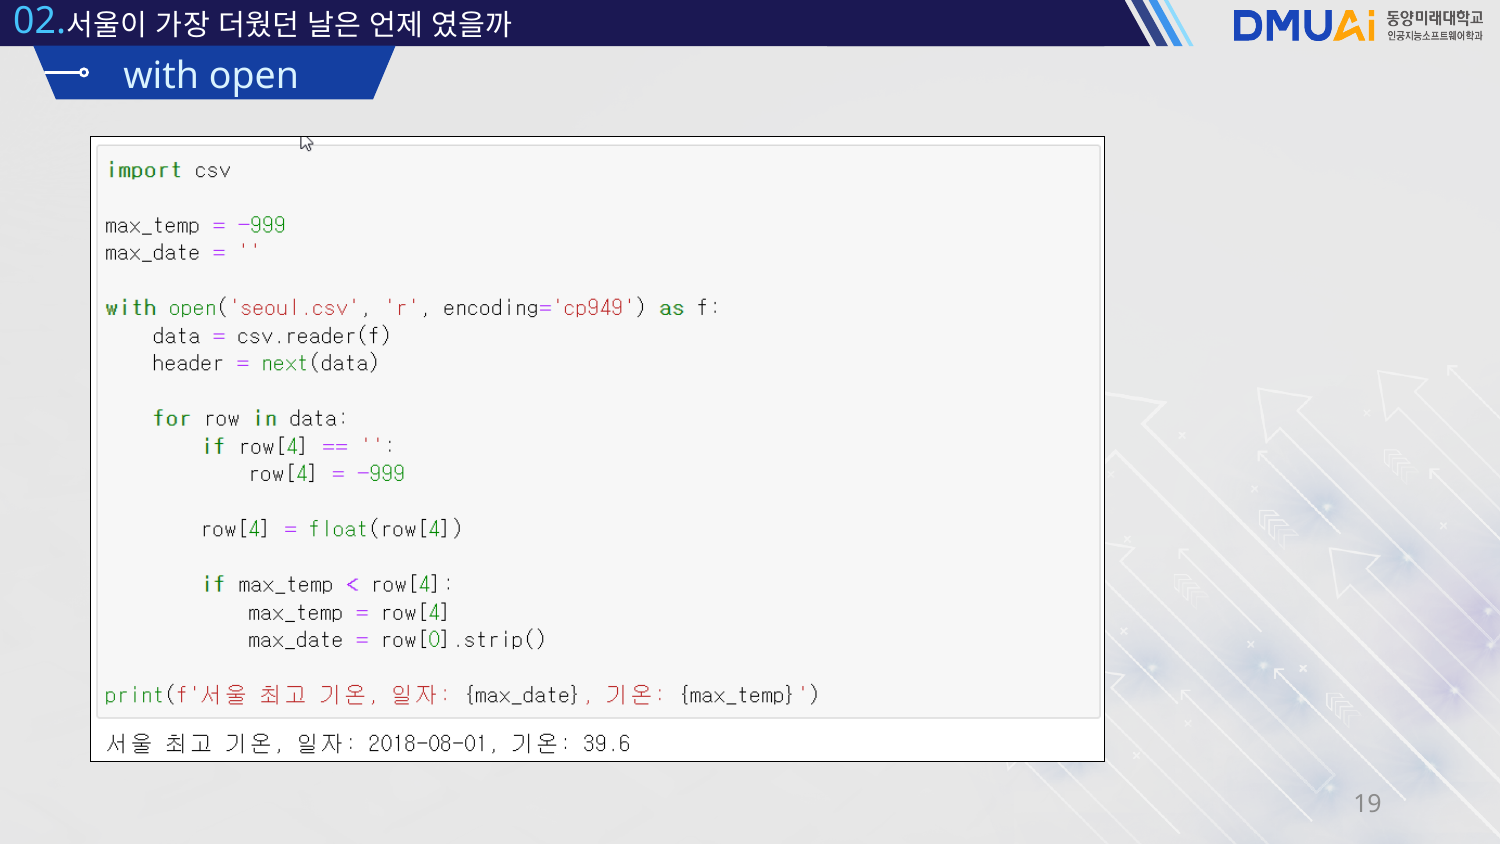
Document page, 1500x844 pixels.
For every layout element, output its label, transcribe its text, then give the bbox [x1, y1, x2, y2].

text_box with open [108, 43, 315, 104]
text_box [31, 43, 108, 102]
picture [0, 0, 1500, 844]
text_box [315, 43, 398, 102]
